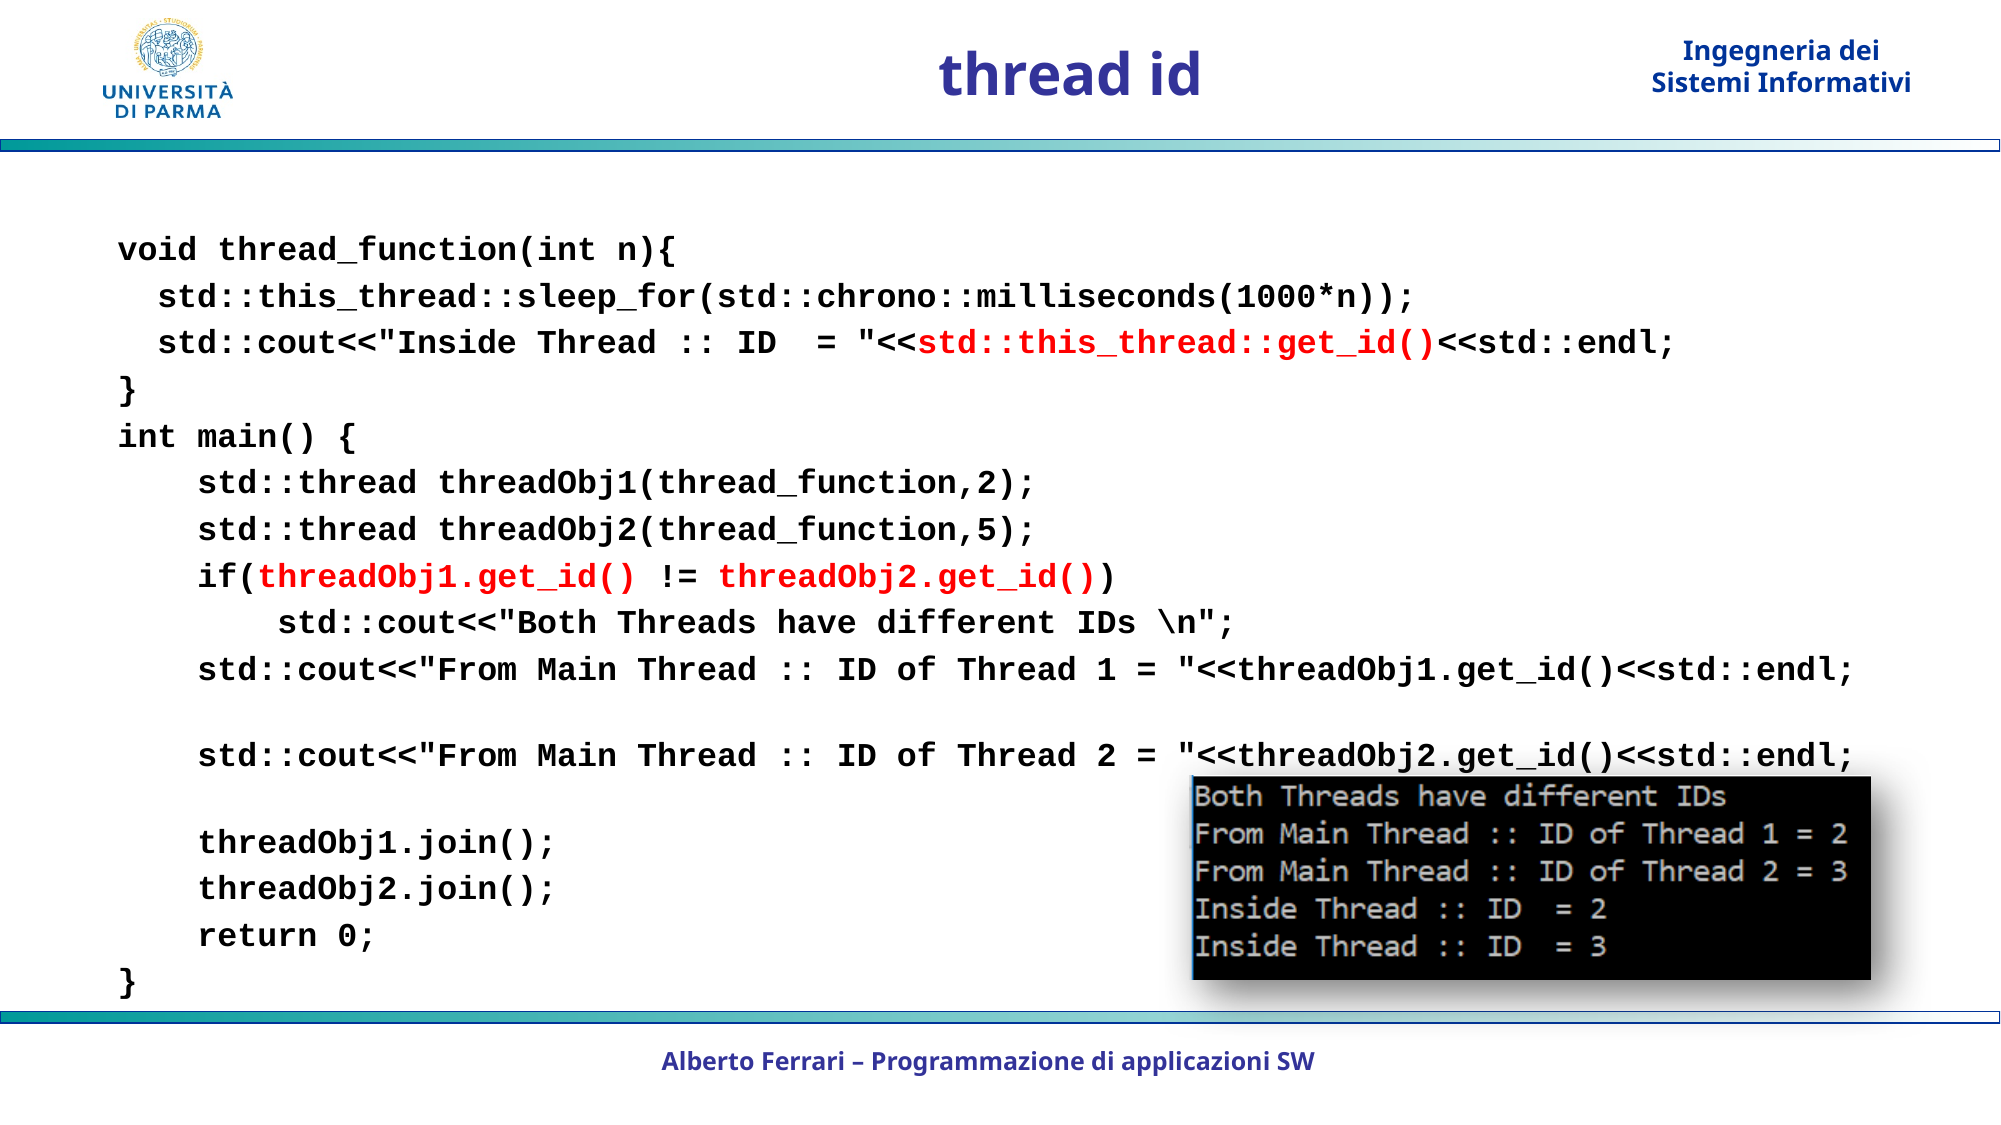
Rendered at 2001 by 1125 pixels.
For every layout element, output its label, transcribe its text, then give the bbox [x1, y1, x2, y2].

title thread id [559, 19, 1583, 126]
list void thread_function(int n){ std::this_thread::sleep_for(std::chrono::milliseconds(1000*n)); std::cout<<"Inside Thread :: ID = "<<std::this_thread::get_id()<<std::endl; } int main() { std::thread threadObj1(thread_function,2); std::thread threadObj2(thread_function,5); if(threadObj1.get_id() != threadObj2.get_id()) std::cout<<"Both Threads have different IDs \n"; std::cout<<"From Main Thread :: ID of Thread 1 = "<<threadObj1.get_id()<<std::endl; std::cout<<"From Main Thread :: ID of Thread 2 = "<<threadObj2.get_id()<<std::endl; threadObj1.join(); threadObj2.join(); return 0; } [102, 220, 1903, 963]
picture [103, 18, 233, 118]
picture [1188, 774, 1871, 980]
footer Alberto Ferrari – Programmazione di applicazioni SW [366, 1037, 1611, 1092]
